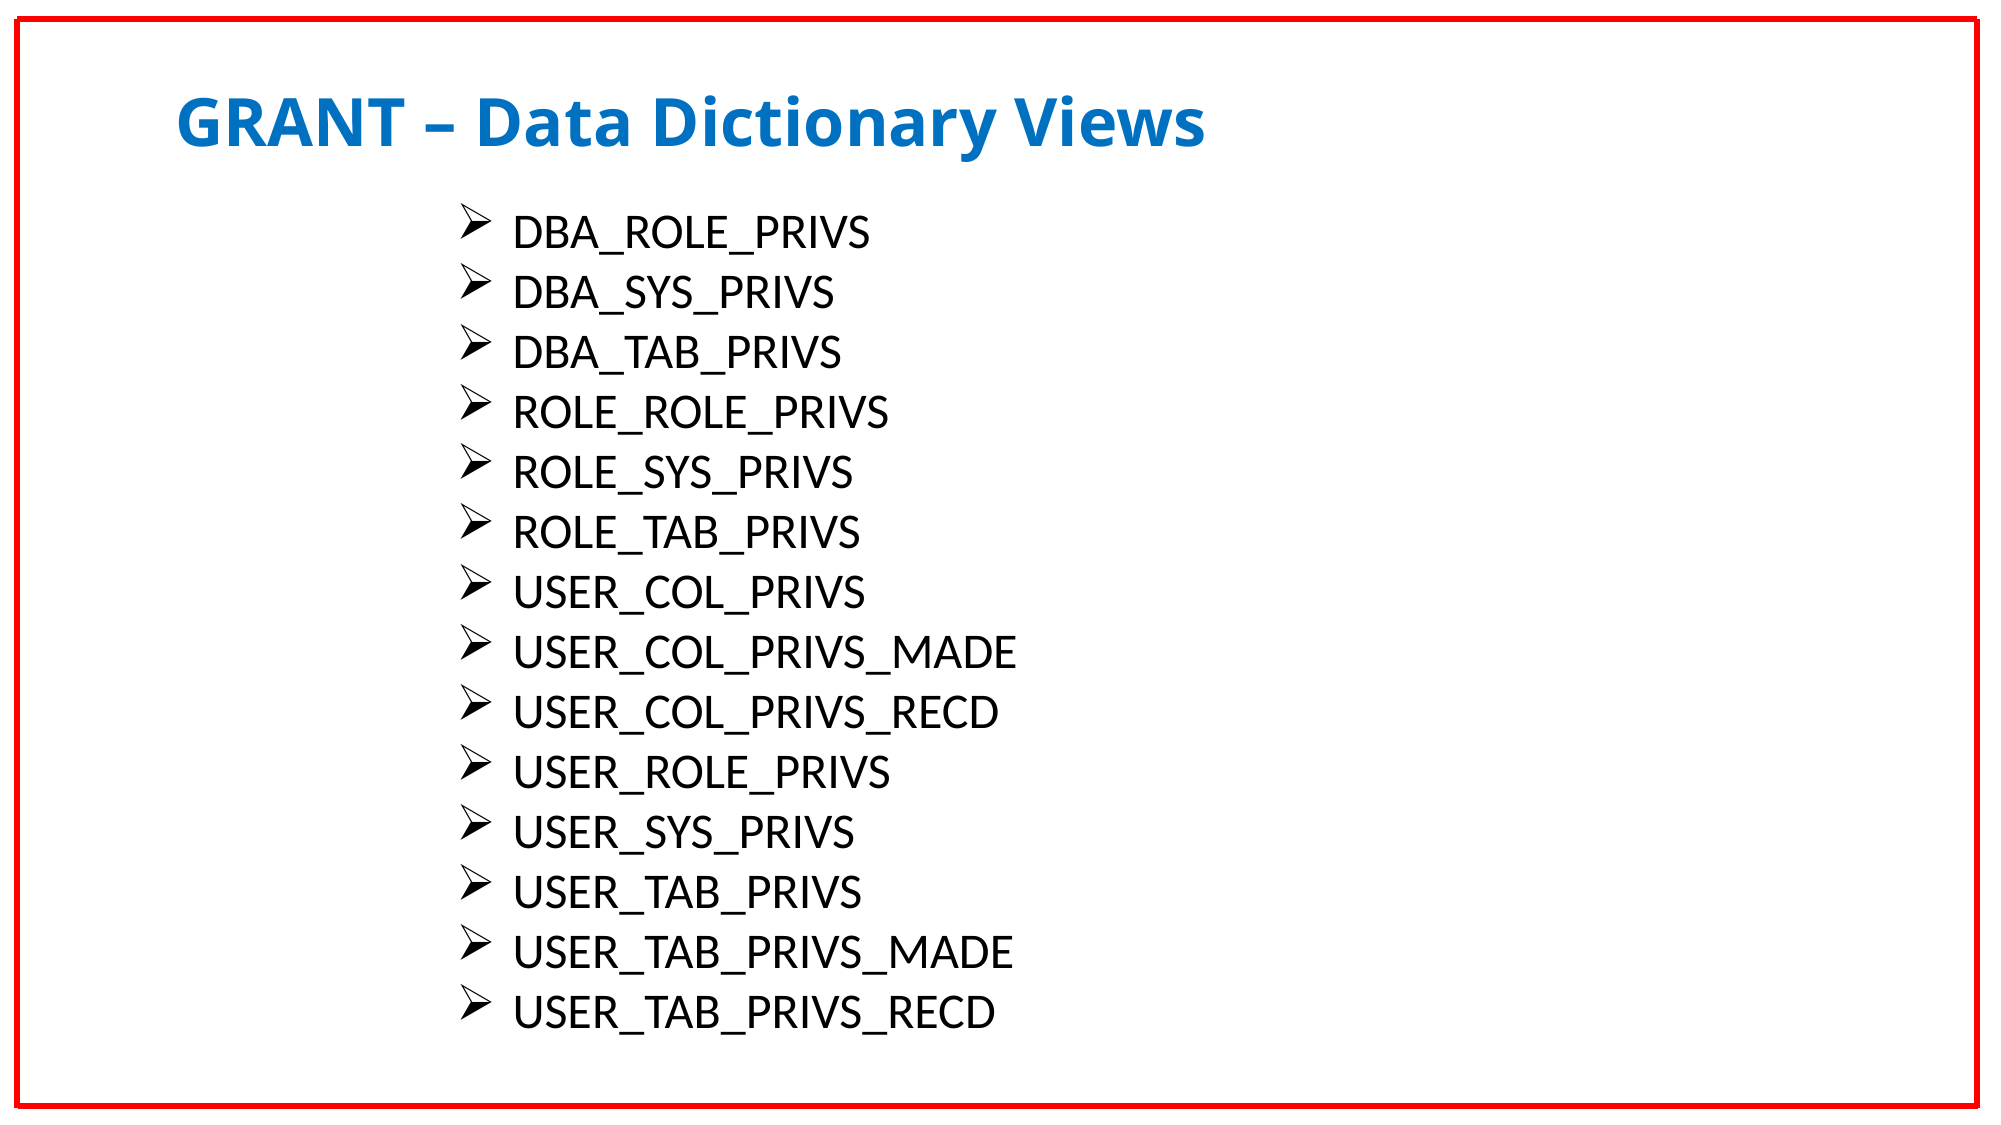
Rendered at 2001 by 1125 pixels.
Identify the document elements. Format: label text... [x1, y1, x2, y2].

text_box DBA_ROLE_PRIVS DBA_SYS_PRIVS DBA_TAB_PRIVS ROLE_ROLE_PRIVS ROLE_SYS_PRIVS ROLE_TAB_PRIVS USER_COL_PRIVS USER_COL_PRIVS_MADE USER_COL_PRIVS_RECD USER_ROLE_PRIVS USER_SYS_PRIVS USER_TAB_PRIVS USER_TAB_PRIVS_MADE USER_TAB_PRIVS_RECD [66, 198, 1934, 1049]
text_box GRANT – Data Dictionary Views [160, 72, 1223, 168]
